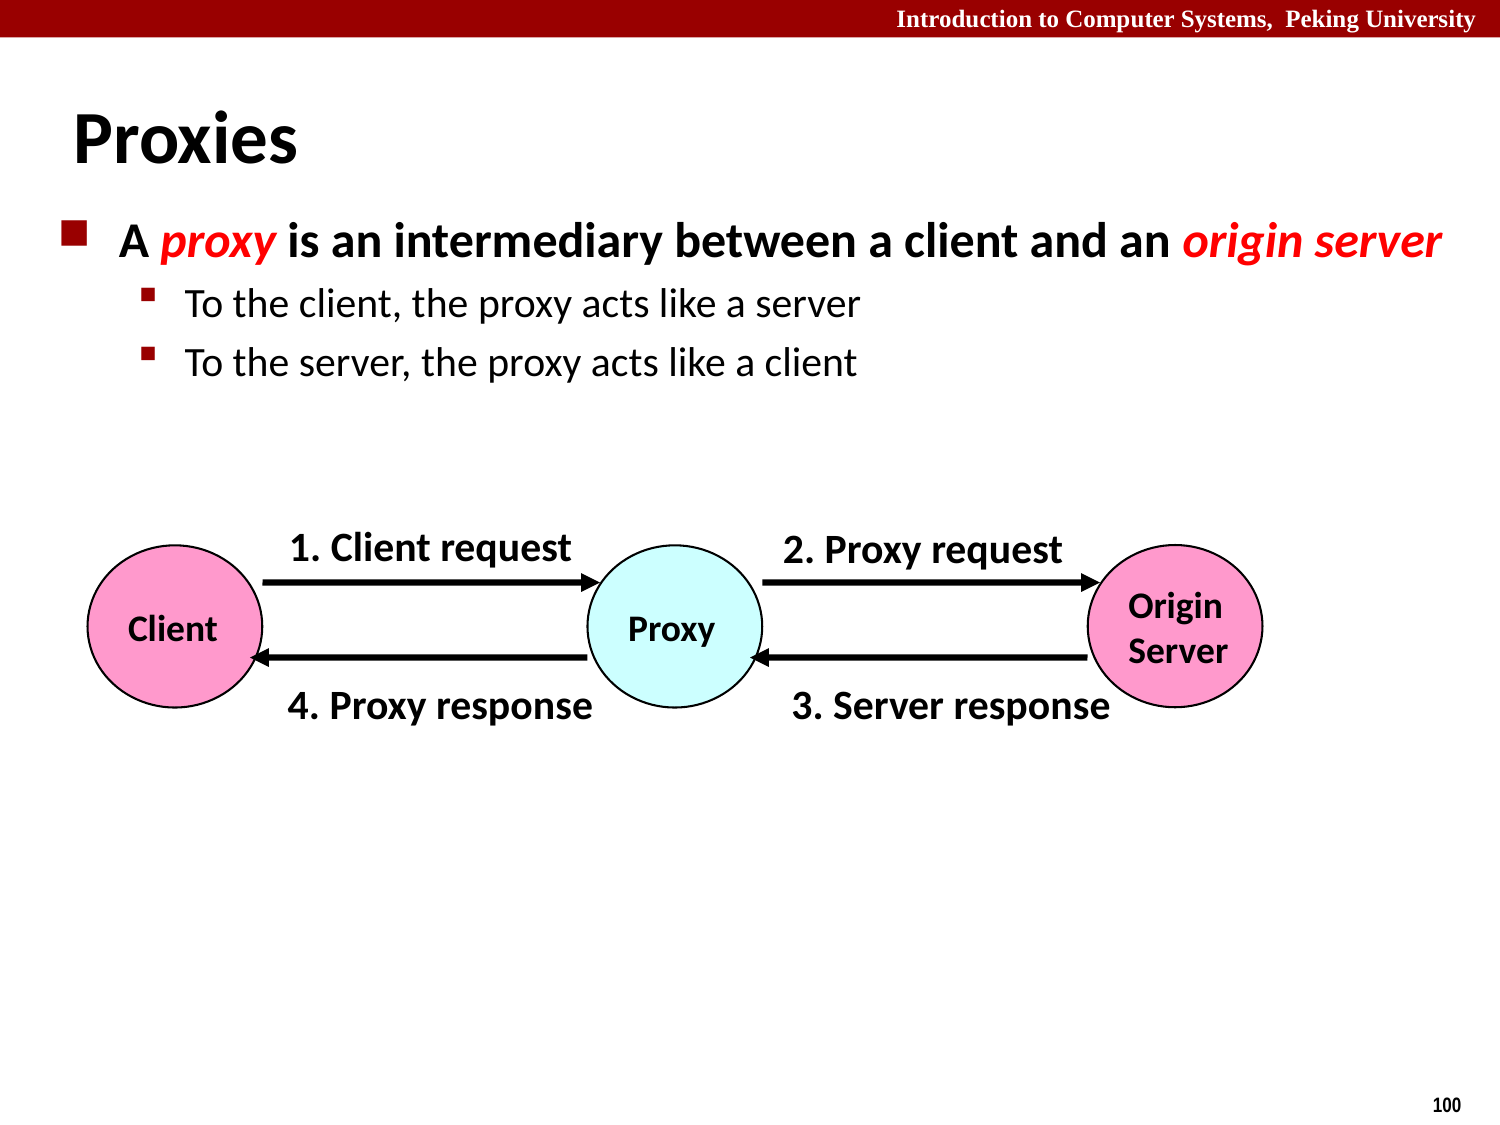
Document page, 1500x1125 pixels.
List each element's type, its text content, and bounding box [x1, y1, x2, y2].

text_box [249, 651, 588, 664]
text_box [262, 576, 601, 589]
text_box Client [87, 545, 263, 708]
text_box 3. Server response [776, 670, 1126, 735]
list A proxy is an intermediary between a client and an origin server To the client, the proxy acts like a server To the server, the proxy acts like a client [47, 199, 1476, 851]
text_box 4. Proxy response [272, 670, 609, 735]
text_box Proxy [587, 545, 763, 708]
text_box Origin Server [1087, 545, 1263, 708]
text_box 2. Proxy request [768, 514, 1079, 580]
title Proxies [58, 71, 1305, 197]
text_box [750, 651, 1088, 664]
text_box [762, 576, 1100, 589]
text_box 1. Client request [274, 512, 588, 578]
